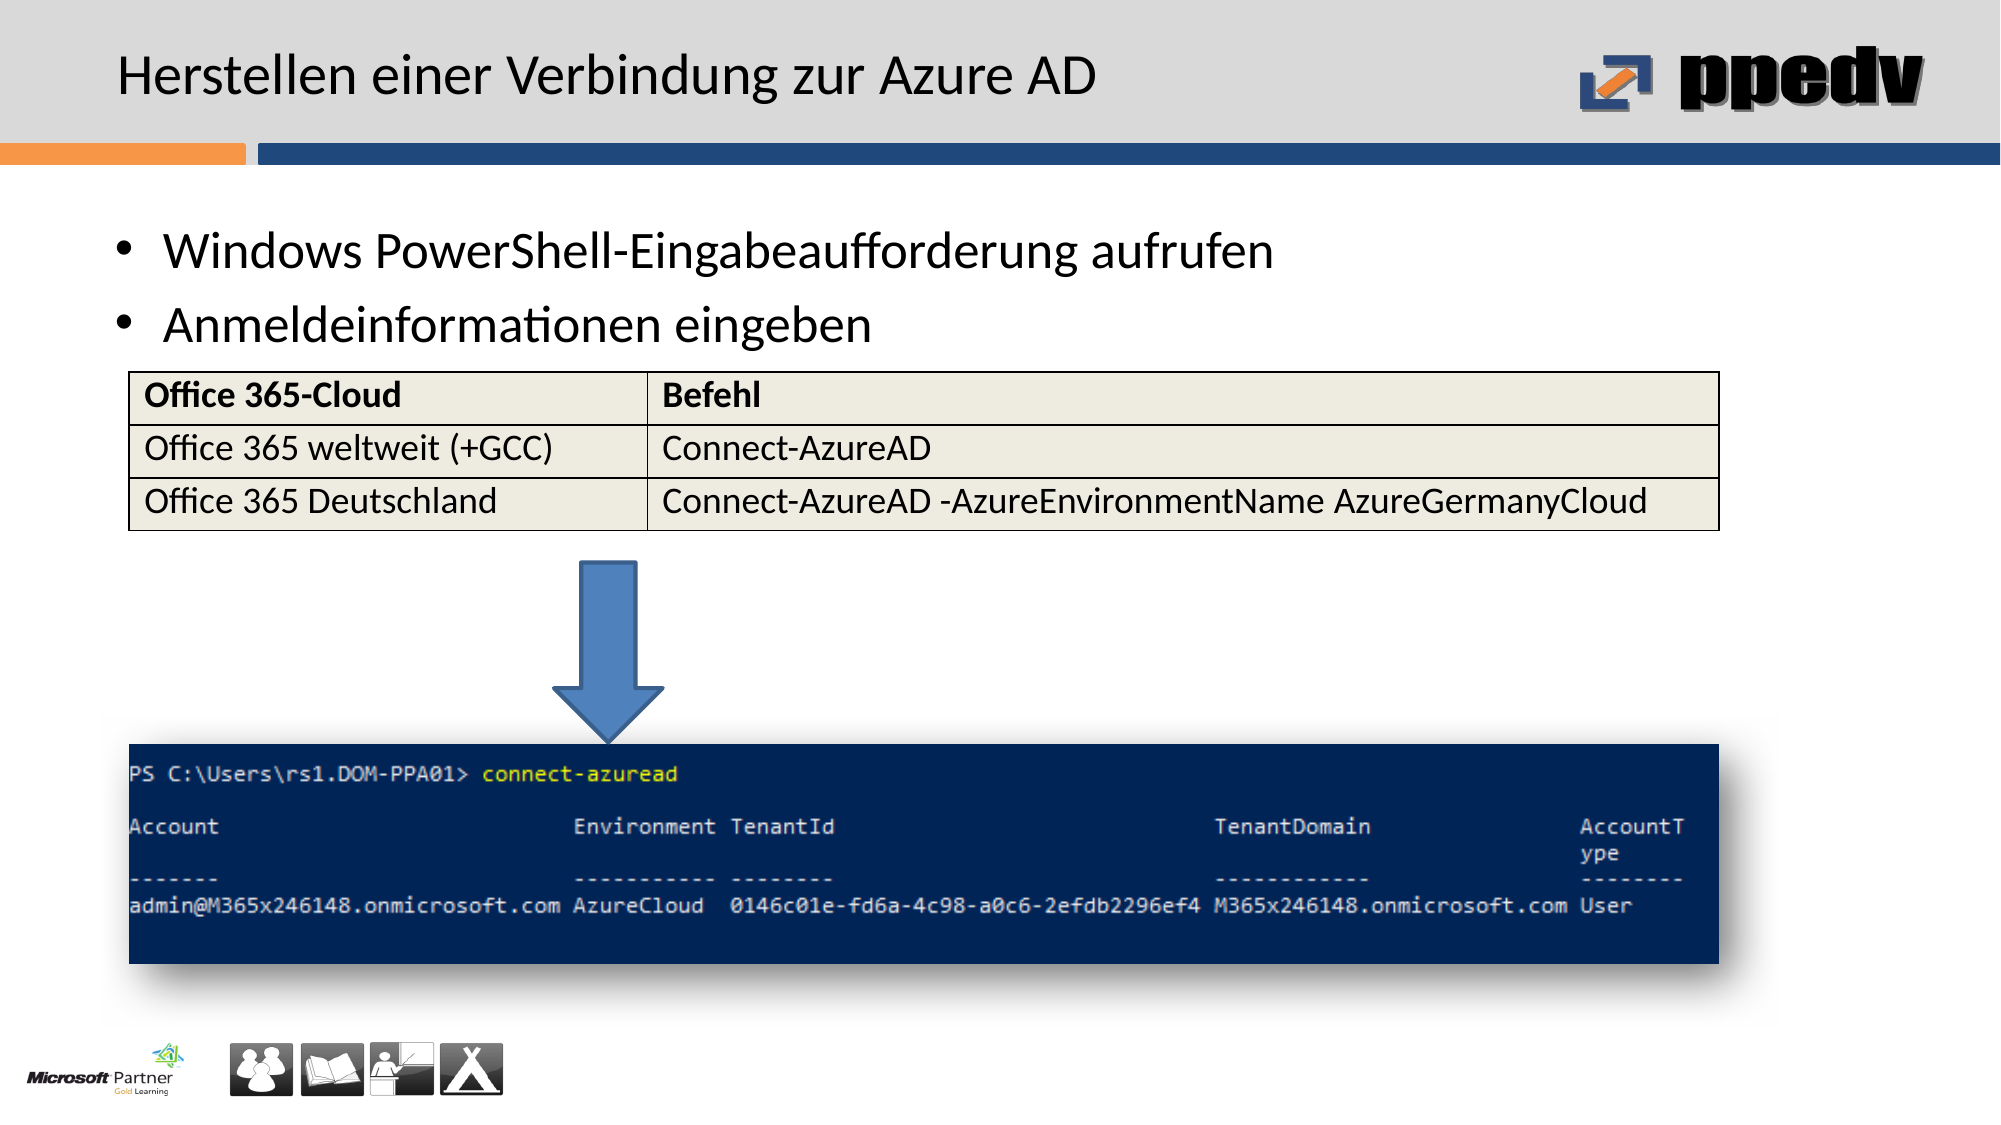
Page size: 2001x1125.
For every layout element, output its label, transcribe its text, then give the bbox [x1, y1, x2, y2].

table_cell Office 365 Deutschland [130, 479, 647, 530]
table_header Office 365-Cloud [130, 373, 647, 424]
text_box [552, 560, 665, 744]
table_cell Office 365 weltweit (+GCC) [130, 426, 647, 477]
list Windows PowerShell-Eingabeaufforderung aufrufen Anmeldeinformationen eingeben [99, 208, 1900, 362]
picture [129, 744, 1720, 964]
picture [7, 1023, 528, 1118]
picture [1566, 40, 1953, 123]
table_cell Connect-AzureAD [648, 426, 1718, 477]
table_header Befehl [648, 373, 1718, 424]
title Herstellen einer Verbindung zur Azure AD [102, 5, 1520, 138]
table_cell Connect-AzureAD -AzureEnvironmentName AzureGermanyCloud [648, 479, 1718, 530]
